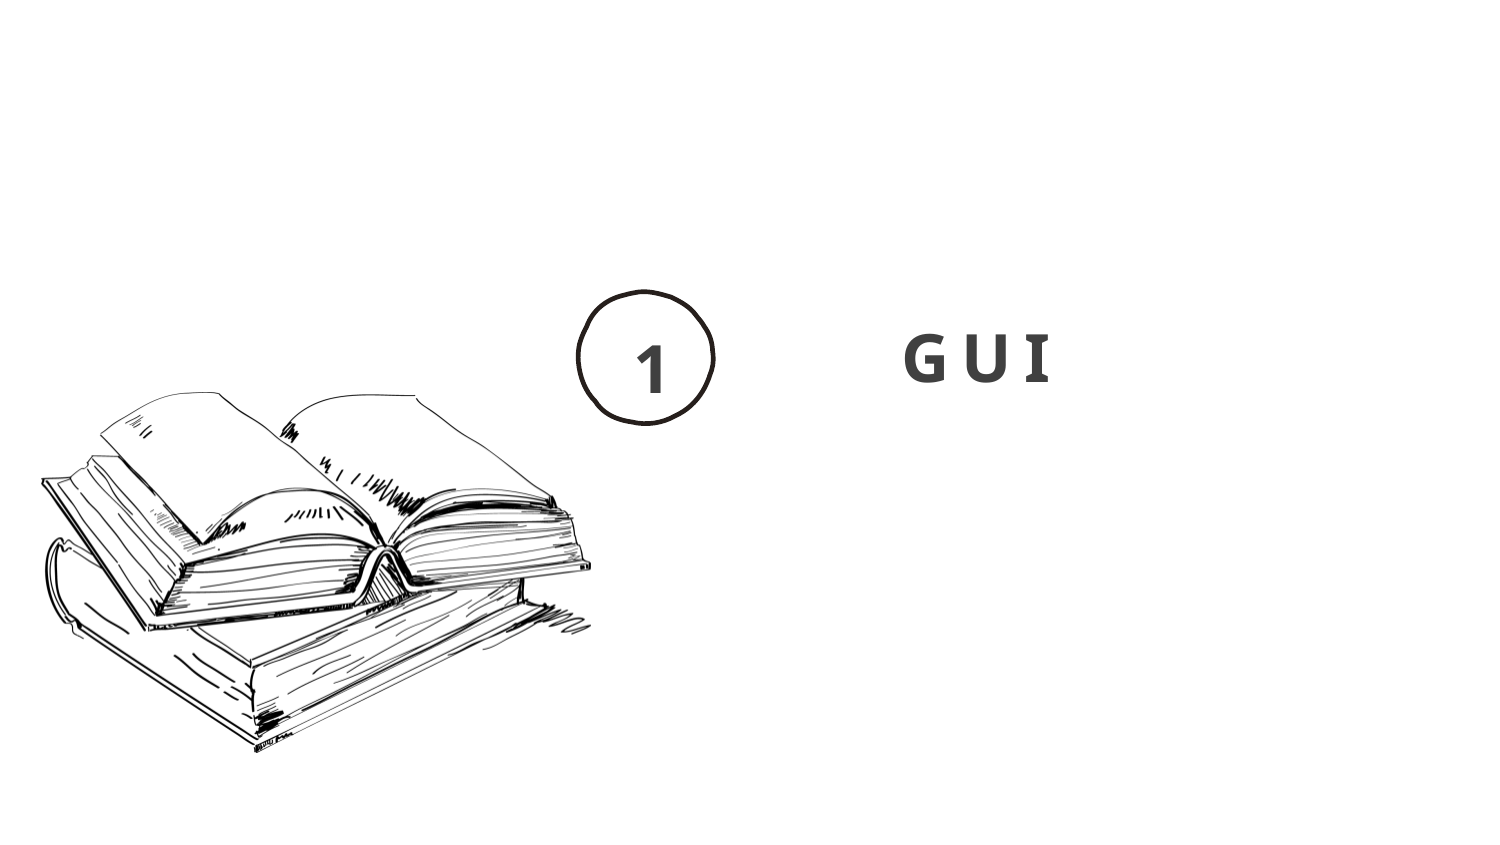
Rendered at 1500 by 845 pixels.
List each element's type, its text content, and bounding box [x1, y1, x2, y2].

text_box 1 [593, 321, 712, 413]
text_box [576, 289, 704, 393]
text_box GUI [696, 309, 1256, 401]
text_box [603, 413, 685, 426]
picture [41, 392, 591, 753]
text_box [712, 336, 716, 376]
